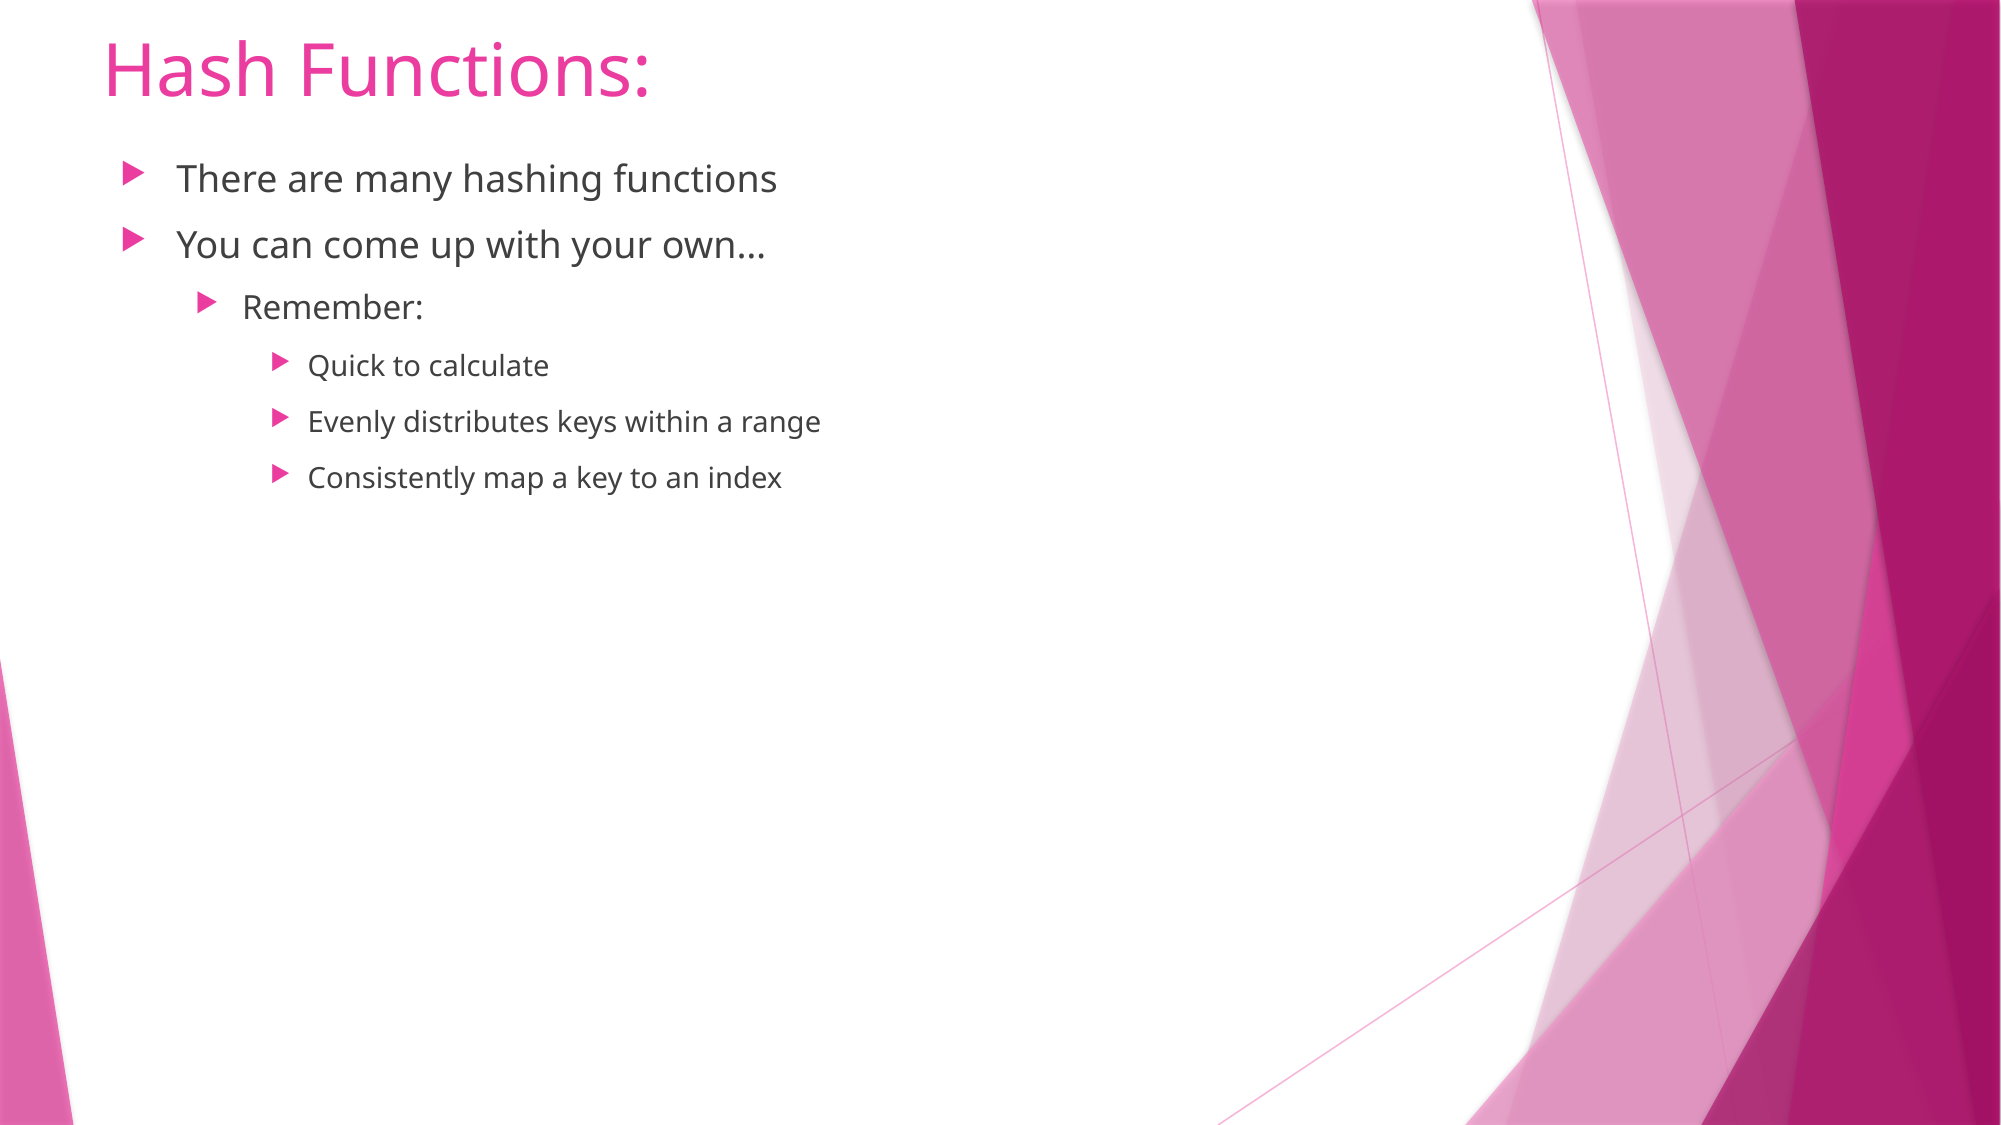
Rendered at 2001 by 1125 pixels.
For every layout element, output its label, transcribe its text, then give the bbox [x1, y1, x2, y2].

title Hash Functions: [87, 15, 1522, 119]
list There are many hashing functions You can come up with your own… Remember: Quick to calculate Evenly distributes keys within a range Consistently map a key to an index [105, 147, 1522, 1064]
